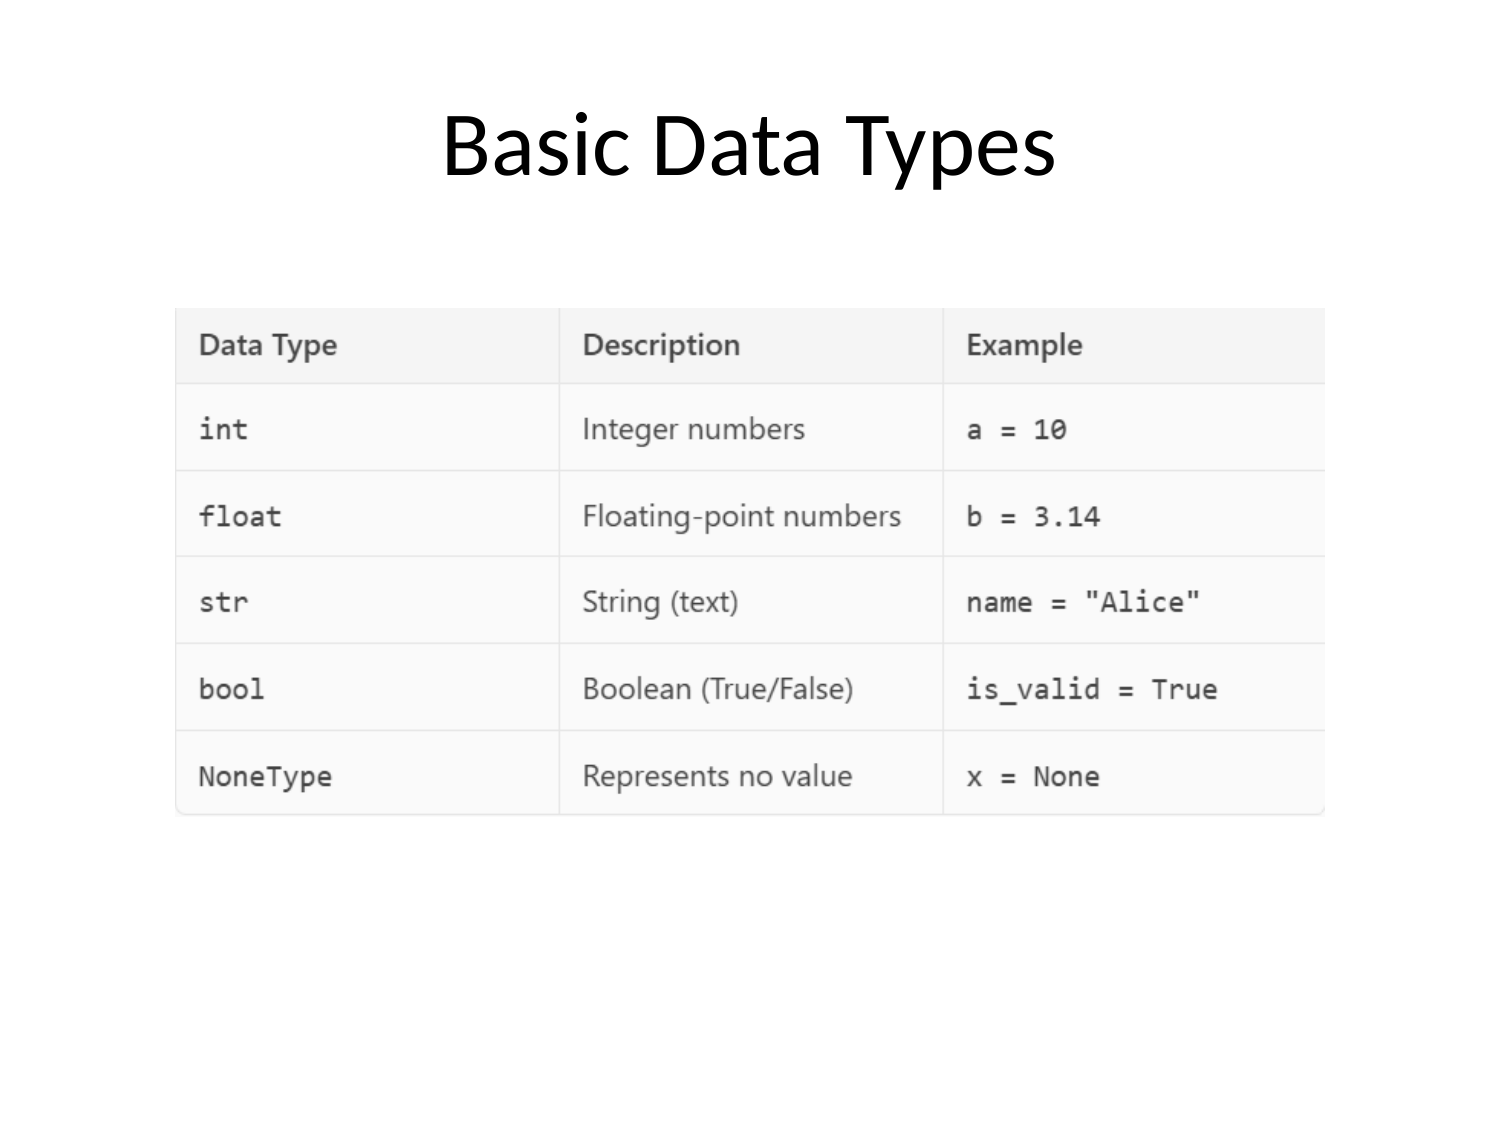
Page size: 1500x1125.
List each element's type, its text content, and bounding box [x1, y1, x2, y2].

title Basic Data Types [75, 45, 1425, 233]
picture [175, 307, 1325, 817]
